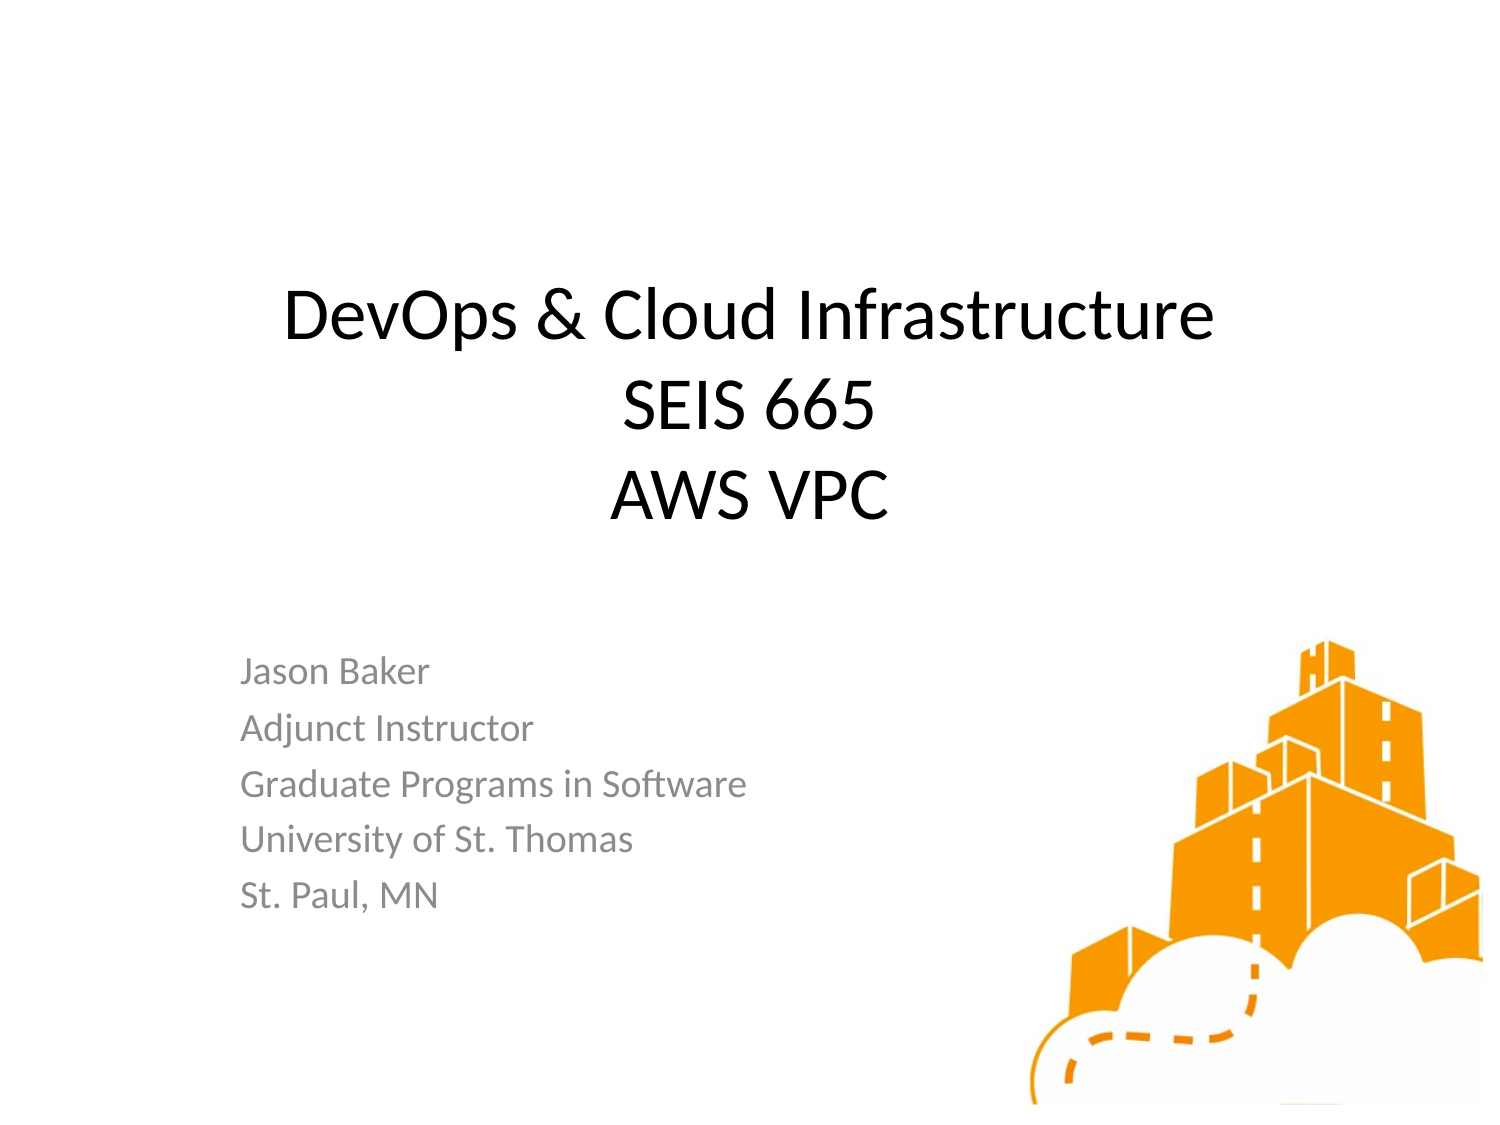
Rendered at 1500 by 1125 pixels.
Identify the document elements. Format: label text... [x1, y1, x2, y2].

title DevOps & Cloud Infrastructure SEIS 665 AWS VPC [112, 208, 1388, 591]
picture [1007, 619, 1483, 1106]
subtitle Jason Baker Adjunct Instructor Graduate Programs in Software University of St. Thomas St. Paul, MN [225, 637, 1002, 925]
